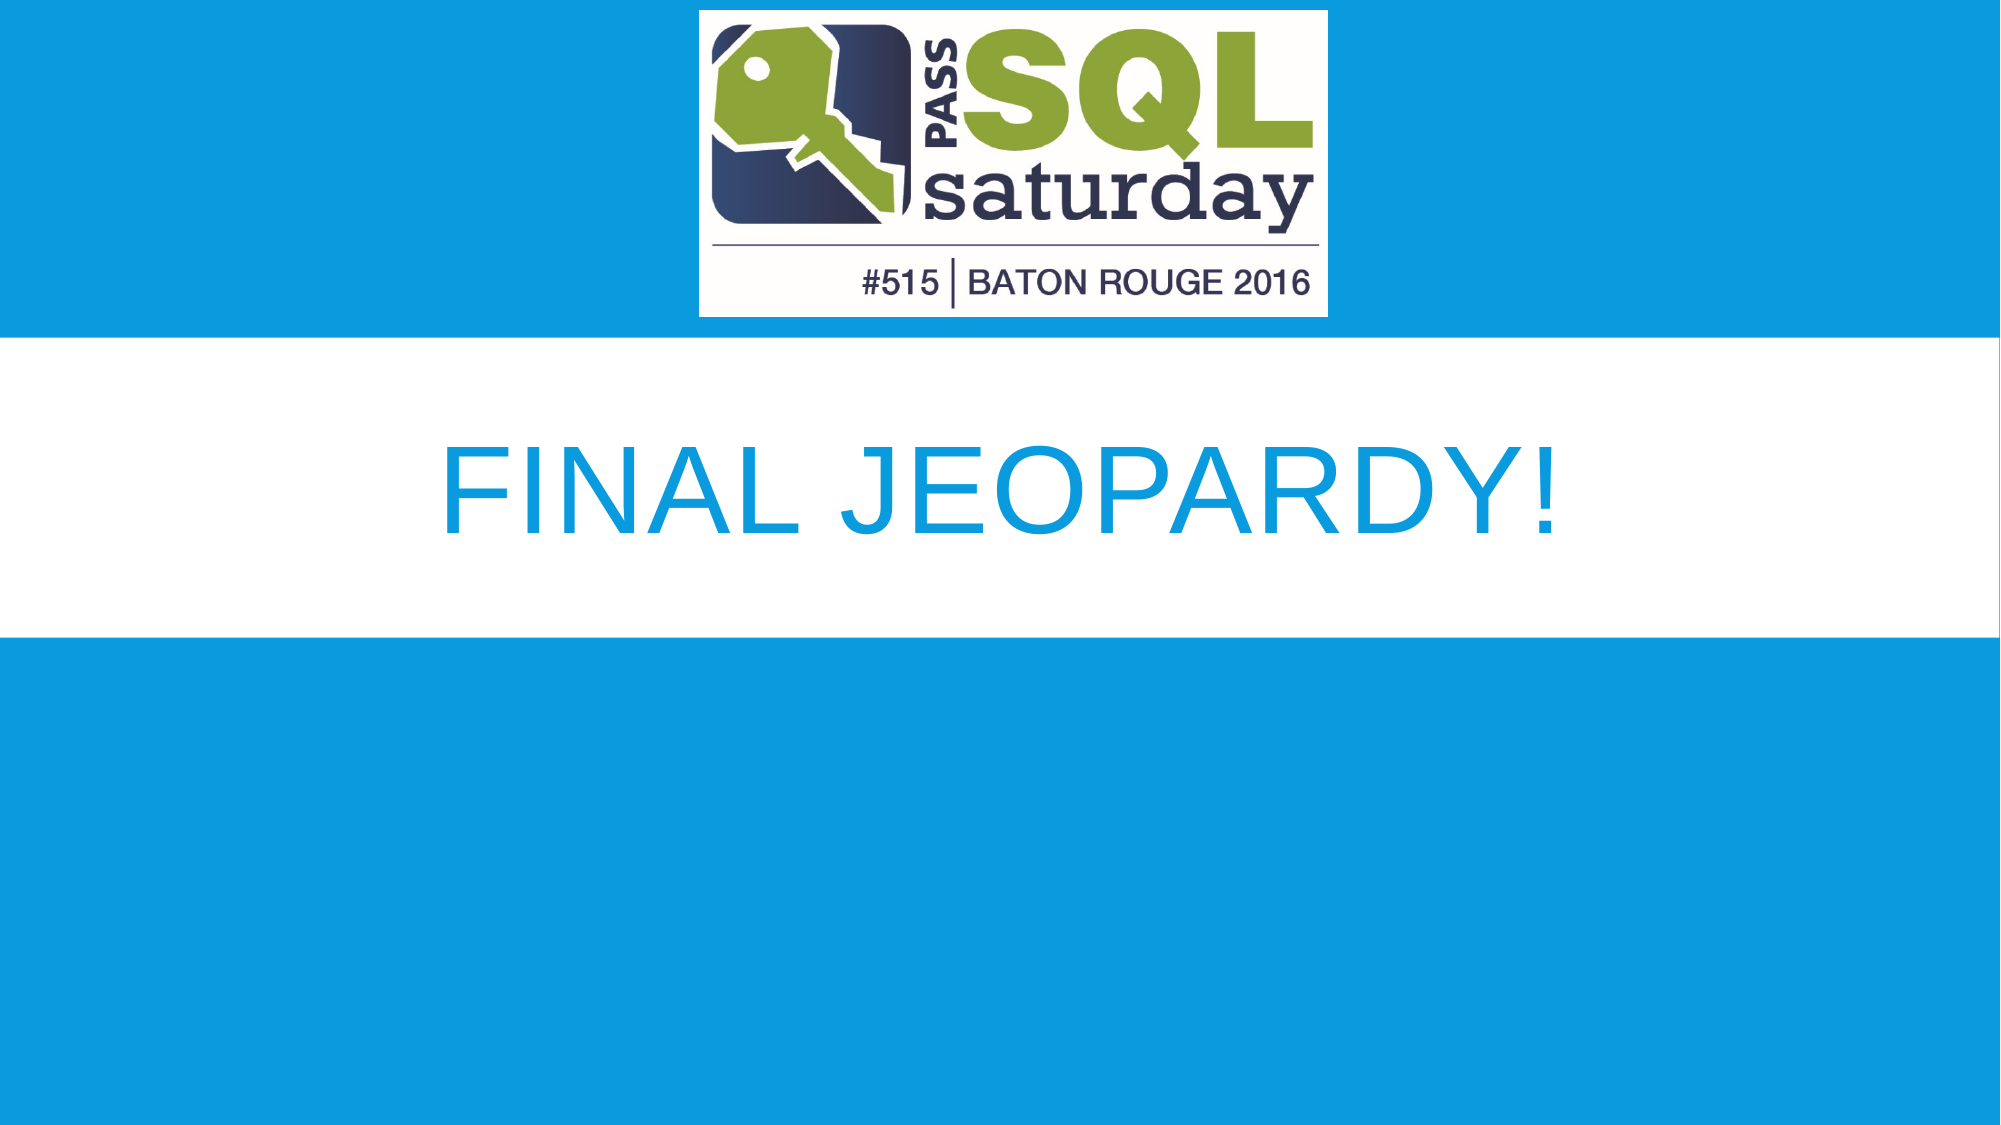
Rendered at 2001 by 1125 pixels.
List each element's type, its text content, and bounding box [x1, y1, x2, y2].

title Final Jeopardy! [60, 355, 1942, 641]
picture [700, 11, 1327, 316]
